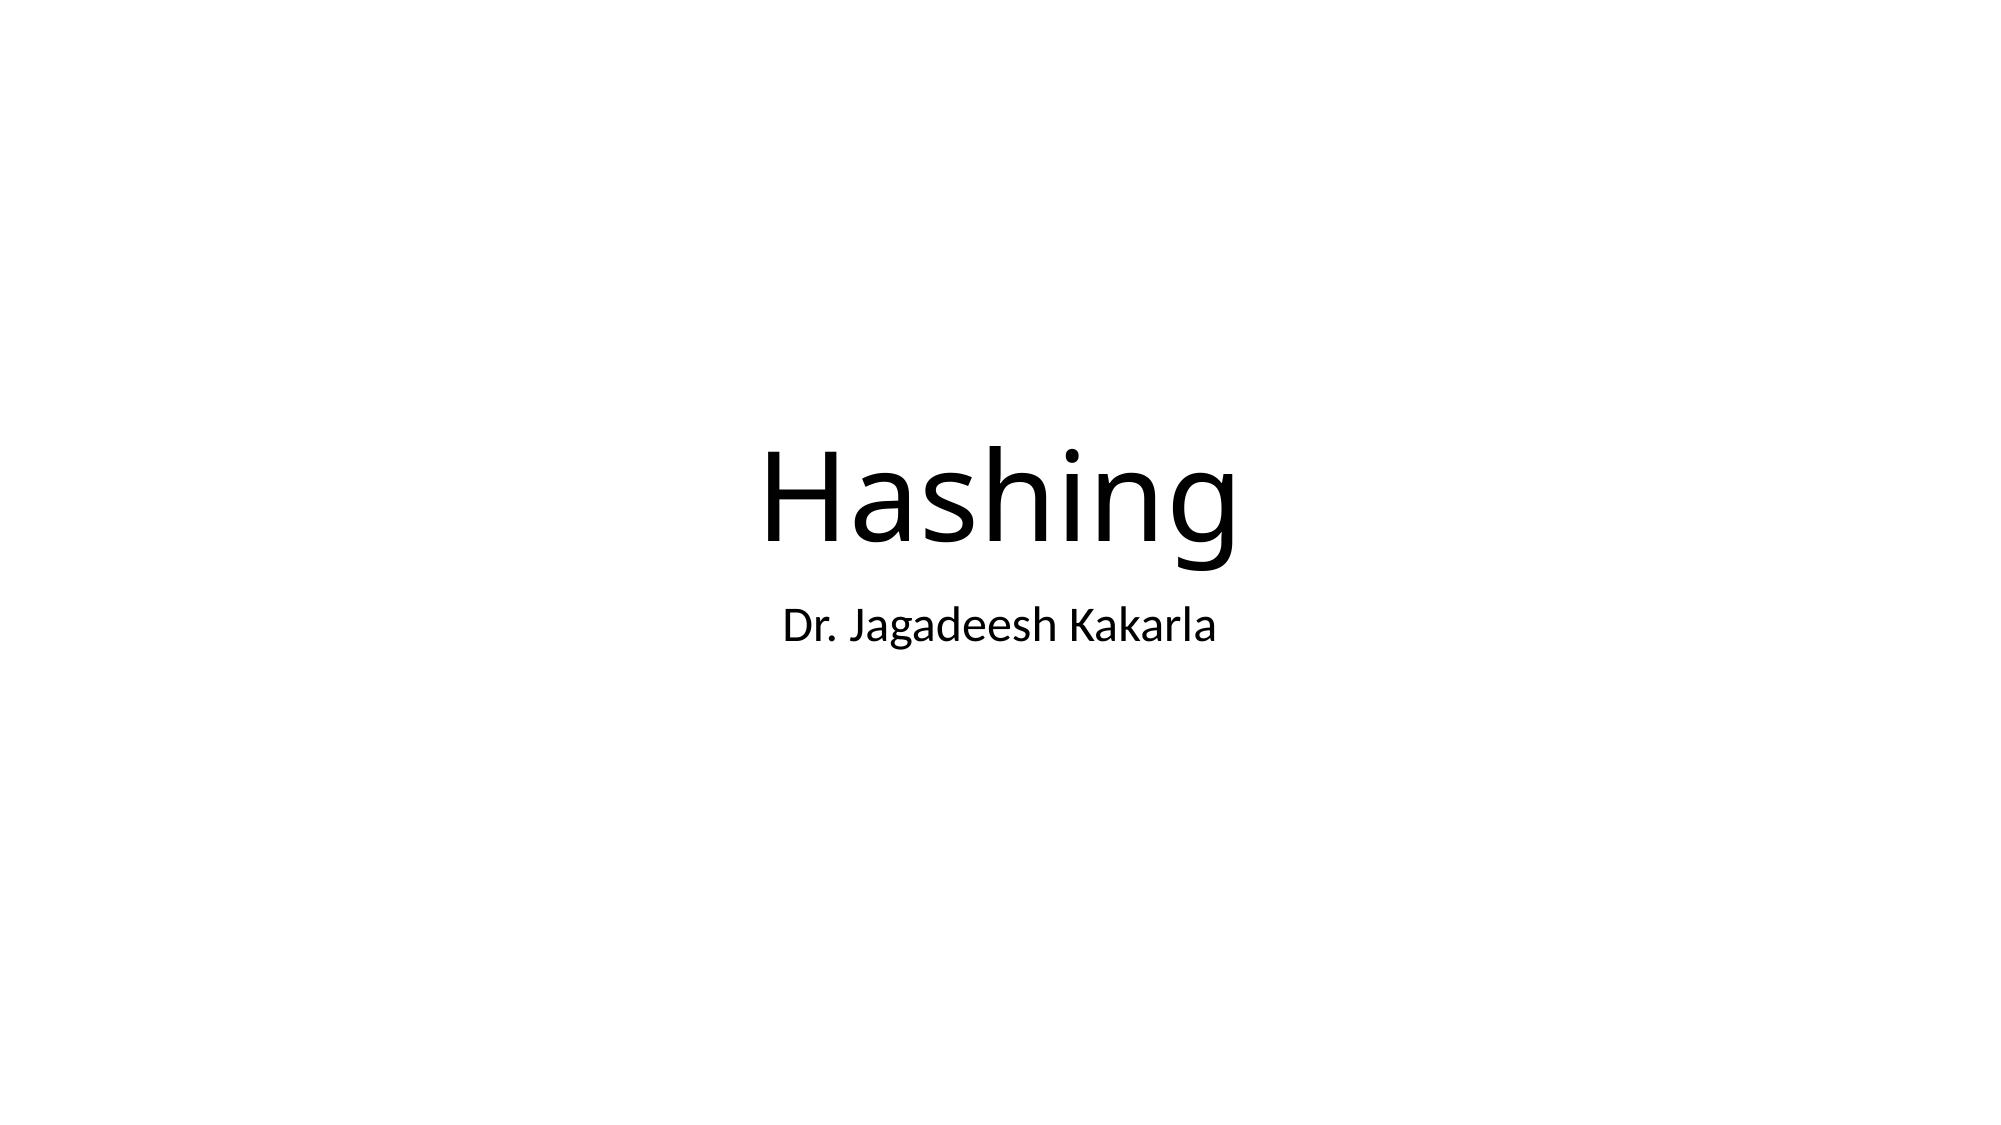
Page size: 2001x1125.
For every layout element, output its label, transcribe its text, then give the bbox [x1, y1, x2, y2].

subtitle Dr. Jagadeesh Kakarla [249, 590, 1750, 863]
title Hashing [249, 184, 1750, 576]
